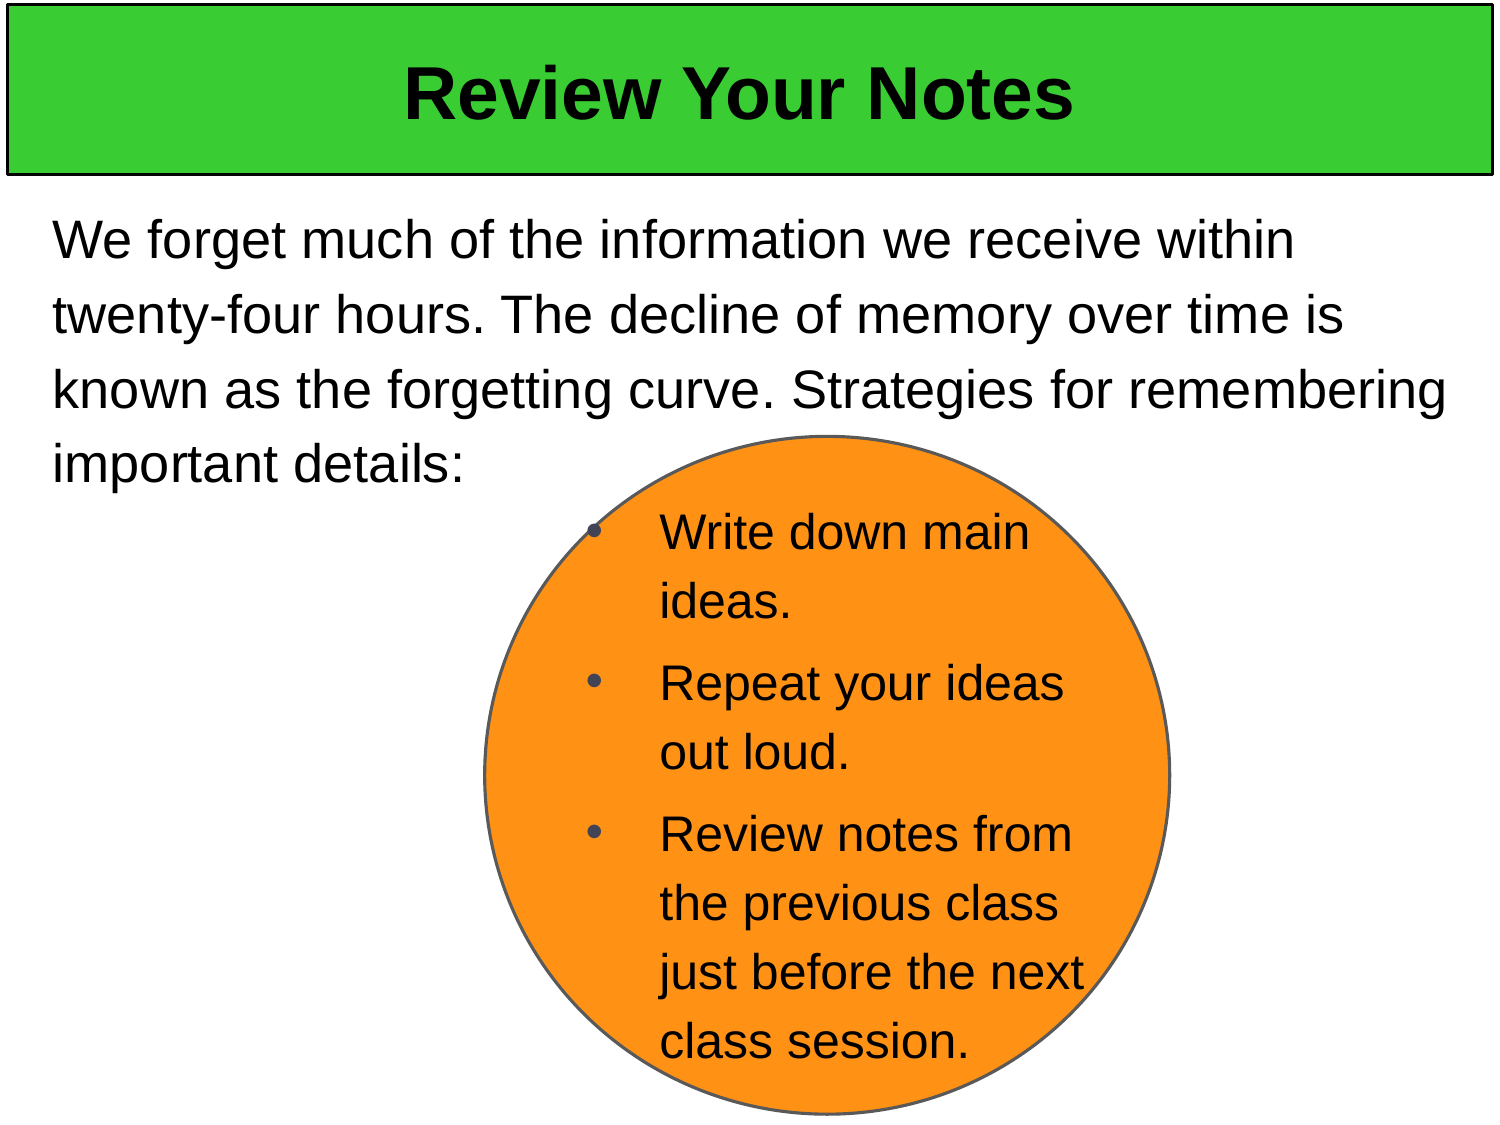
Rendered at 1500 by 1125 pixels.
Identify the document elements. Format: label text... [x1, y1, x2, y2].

title Review Your Notes [7, 4, 1493, 175]
text_box [1159, 691, 1170, 860]
text_box [668, 436, 986, 475]
text_box Write down main ideas. Repeat your ideas out loud. Review notes from the previous class just before the next class session. [568, 475, 1159, 1099]
text_box [484, 553, 568, 997]
list We forget much of the information we receive within twenty-four hours. The decline of memory over time is known as the forgetting curve. Strategies for remembering important details: [37, 187, 1475, 498]
text_box [725, 1099, 929, 1115]
